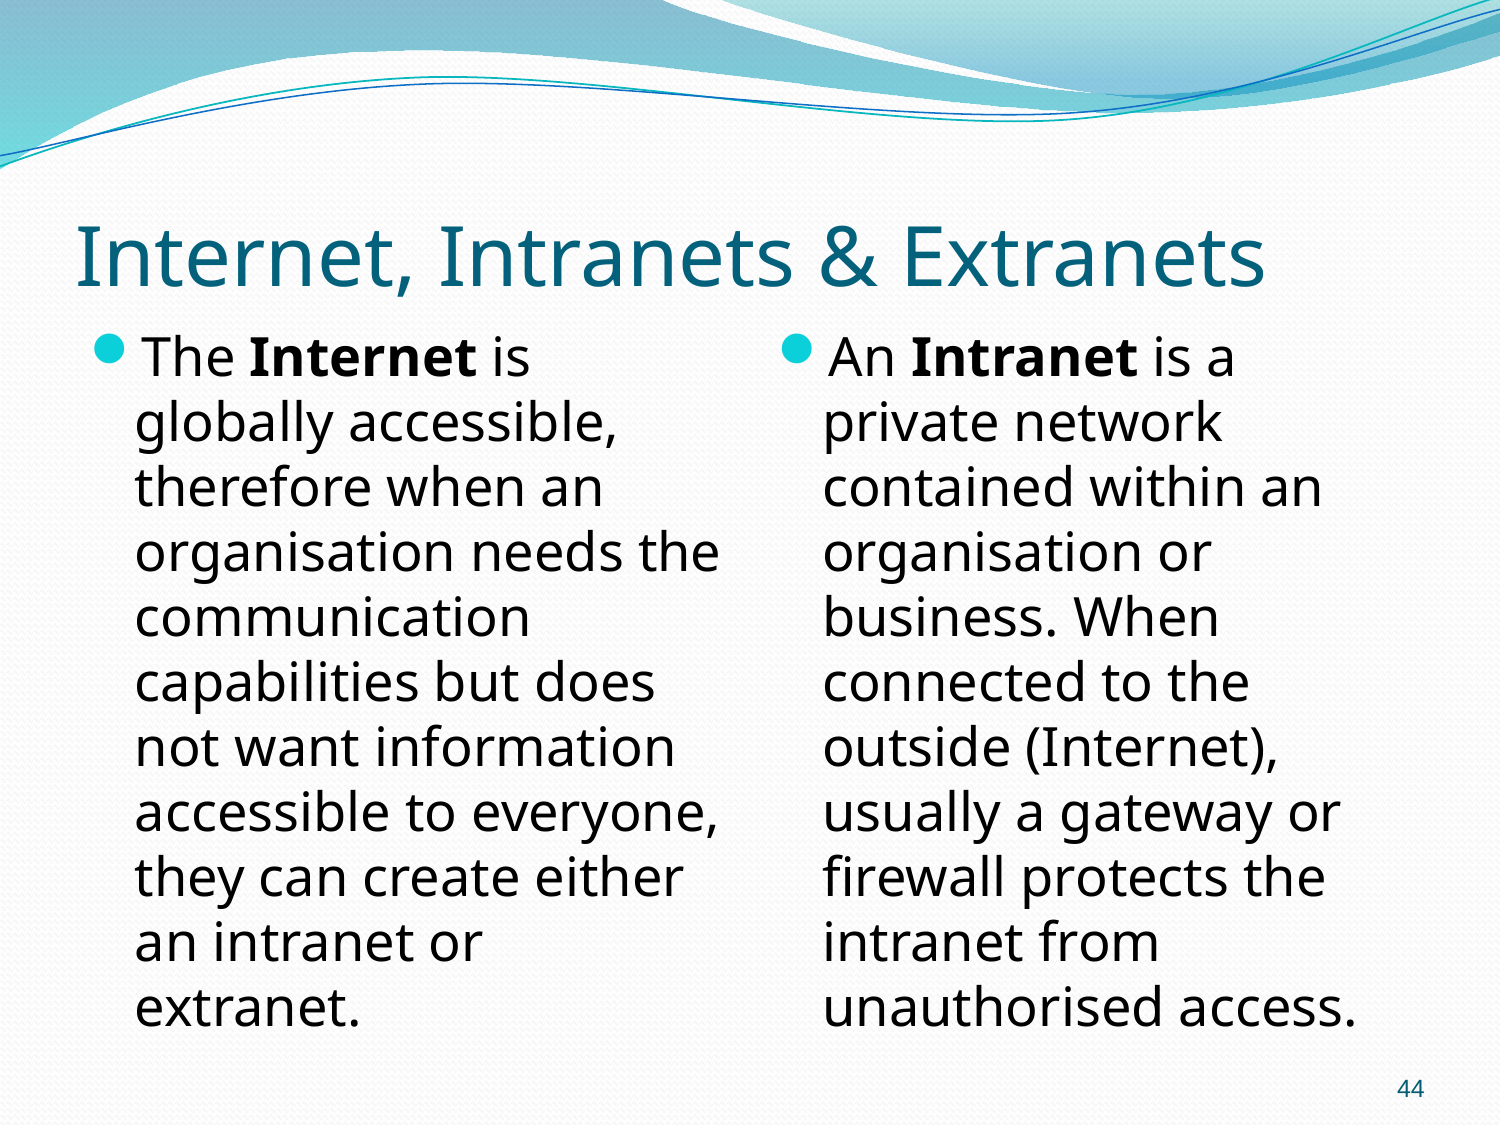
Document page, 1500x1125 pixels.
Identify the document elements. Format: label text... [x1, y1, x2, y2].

slide_number 44 [1299, 1042, 1425, 1103]
list An Intranet is a private network contained within an organisation or business. When connected to the outside (Internet), usually a gateway or firewall protects the intranet from unauthorised access. [762, 314, 1426, 1043]
title Internet, Intranets & Extranets [74, 115, 1426, 304]
list The Internet is globally accessible, therefore when an organisation needs the communication capabilities but does not want information accessible to everyone, they can create either an intranet or extranet. [74, 314, 738, 1043]
